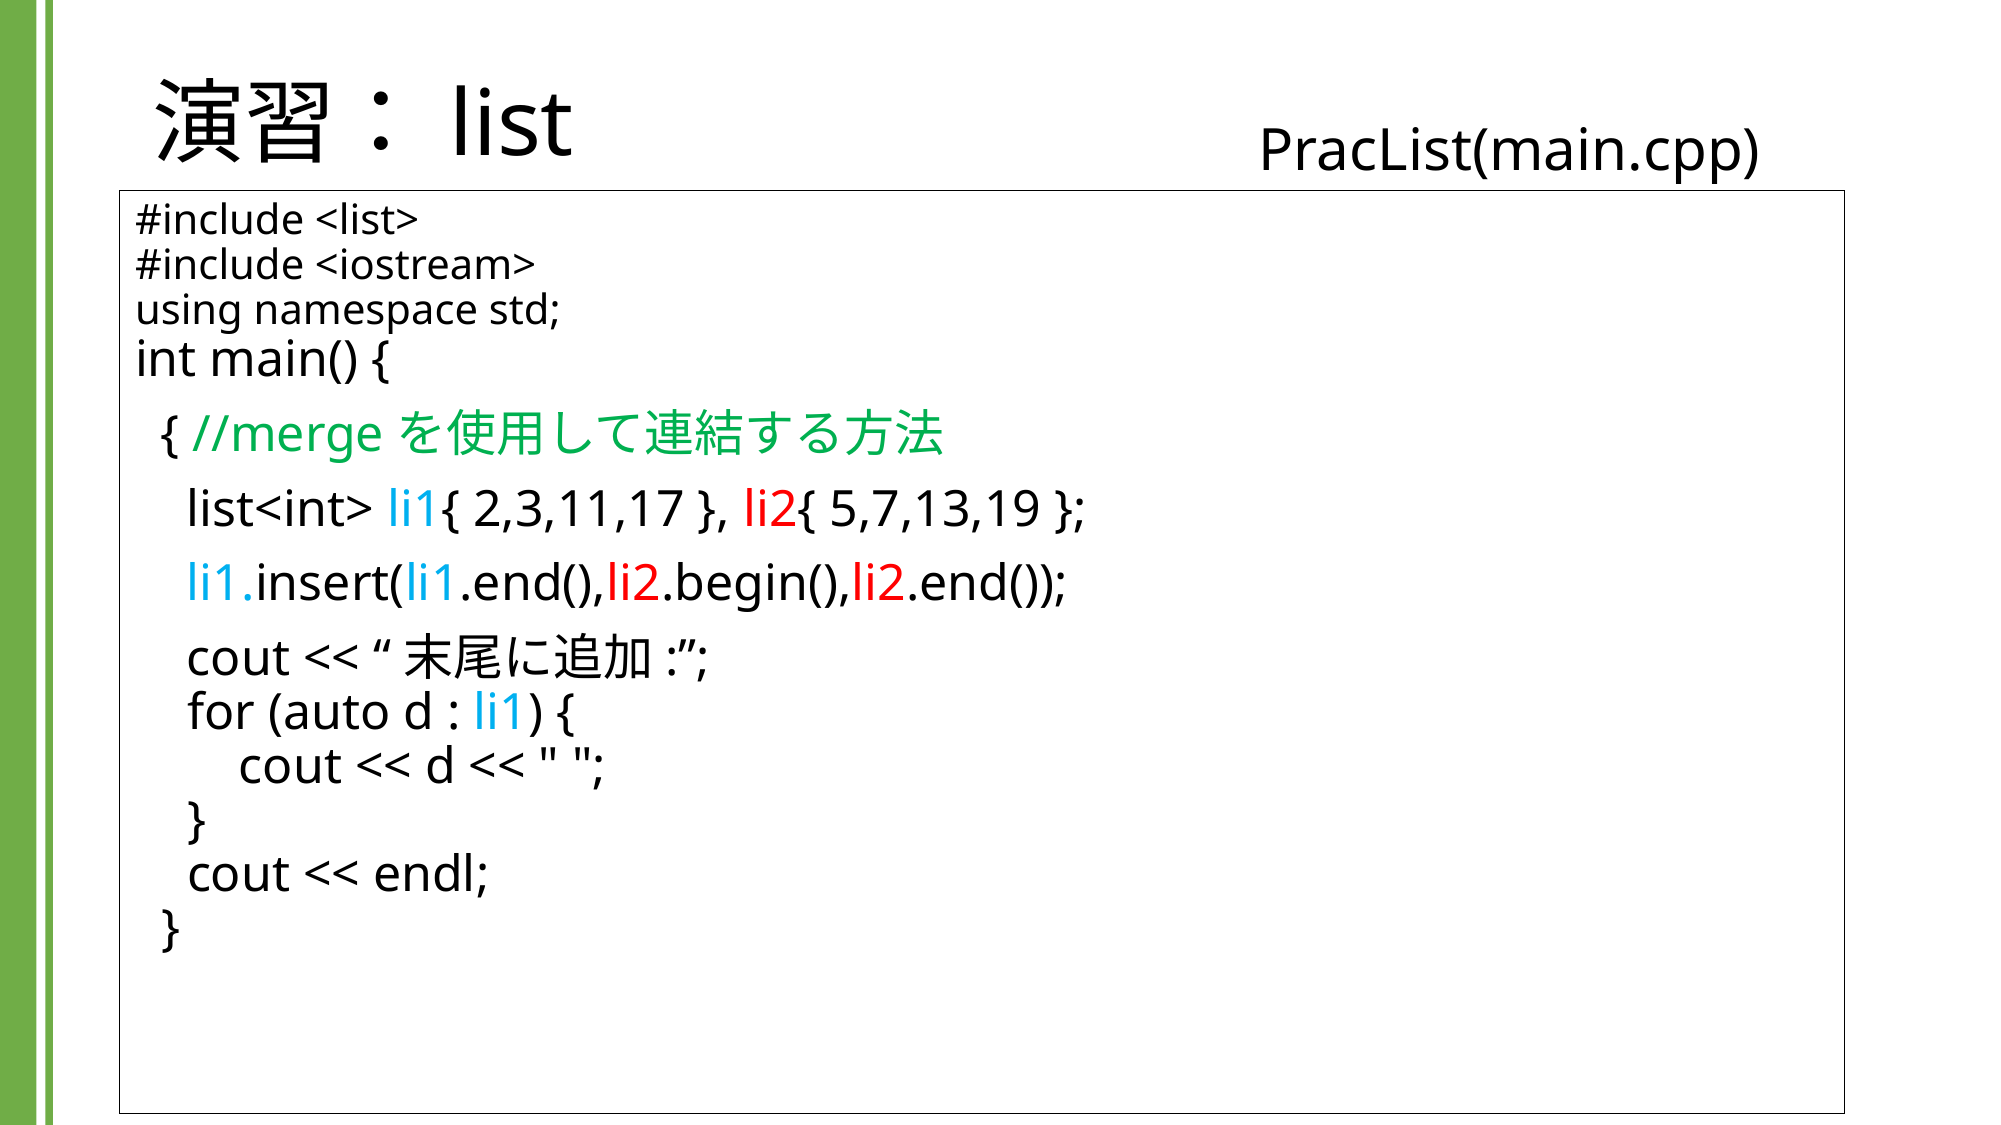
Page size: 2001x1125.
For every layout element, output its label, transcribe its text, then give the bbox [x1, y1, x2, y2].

list #include <list> #include <iostream> using namespace std; int main() { { //mergeを使用して連結する方法 list<int> li1{ 2,3,11,17 }, li2{ 5,7,13,19 }; li1.insert(li1.end(),li2.begin(),li2.end()); cout << “末尾に追加:”; for (auto d : li1) { cout << d << " "; } cout << endl; } [119, 190, 1845, 1114]
title 演習：list [137, 59, 1863, 191]
text_box PracList(main.cpp) [1243, 104, 1776, 190]
